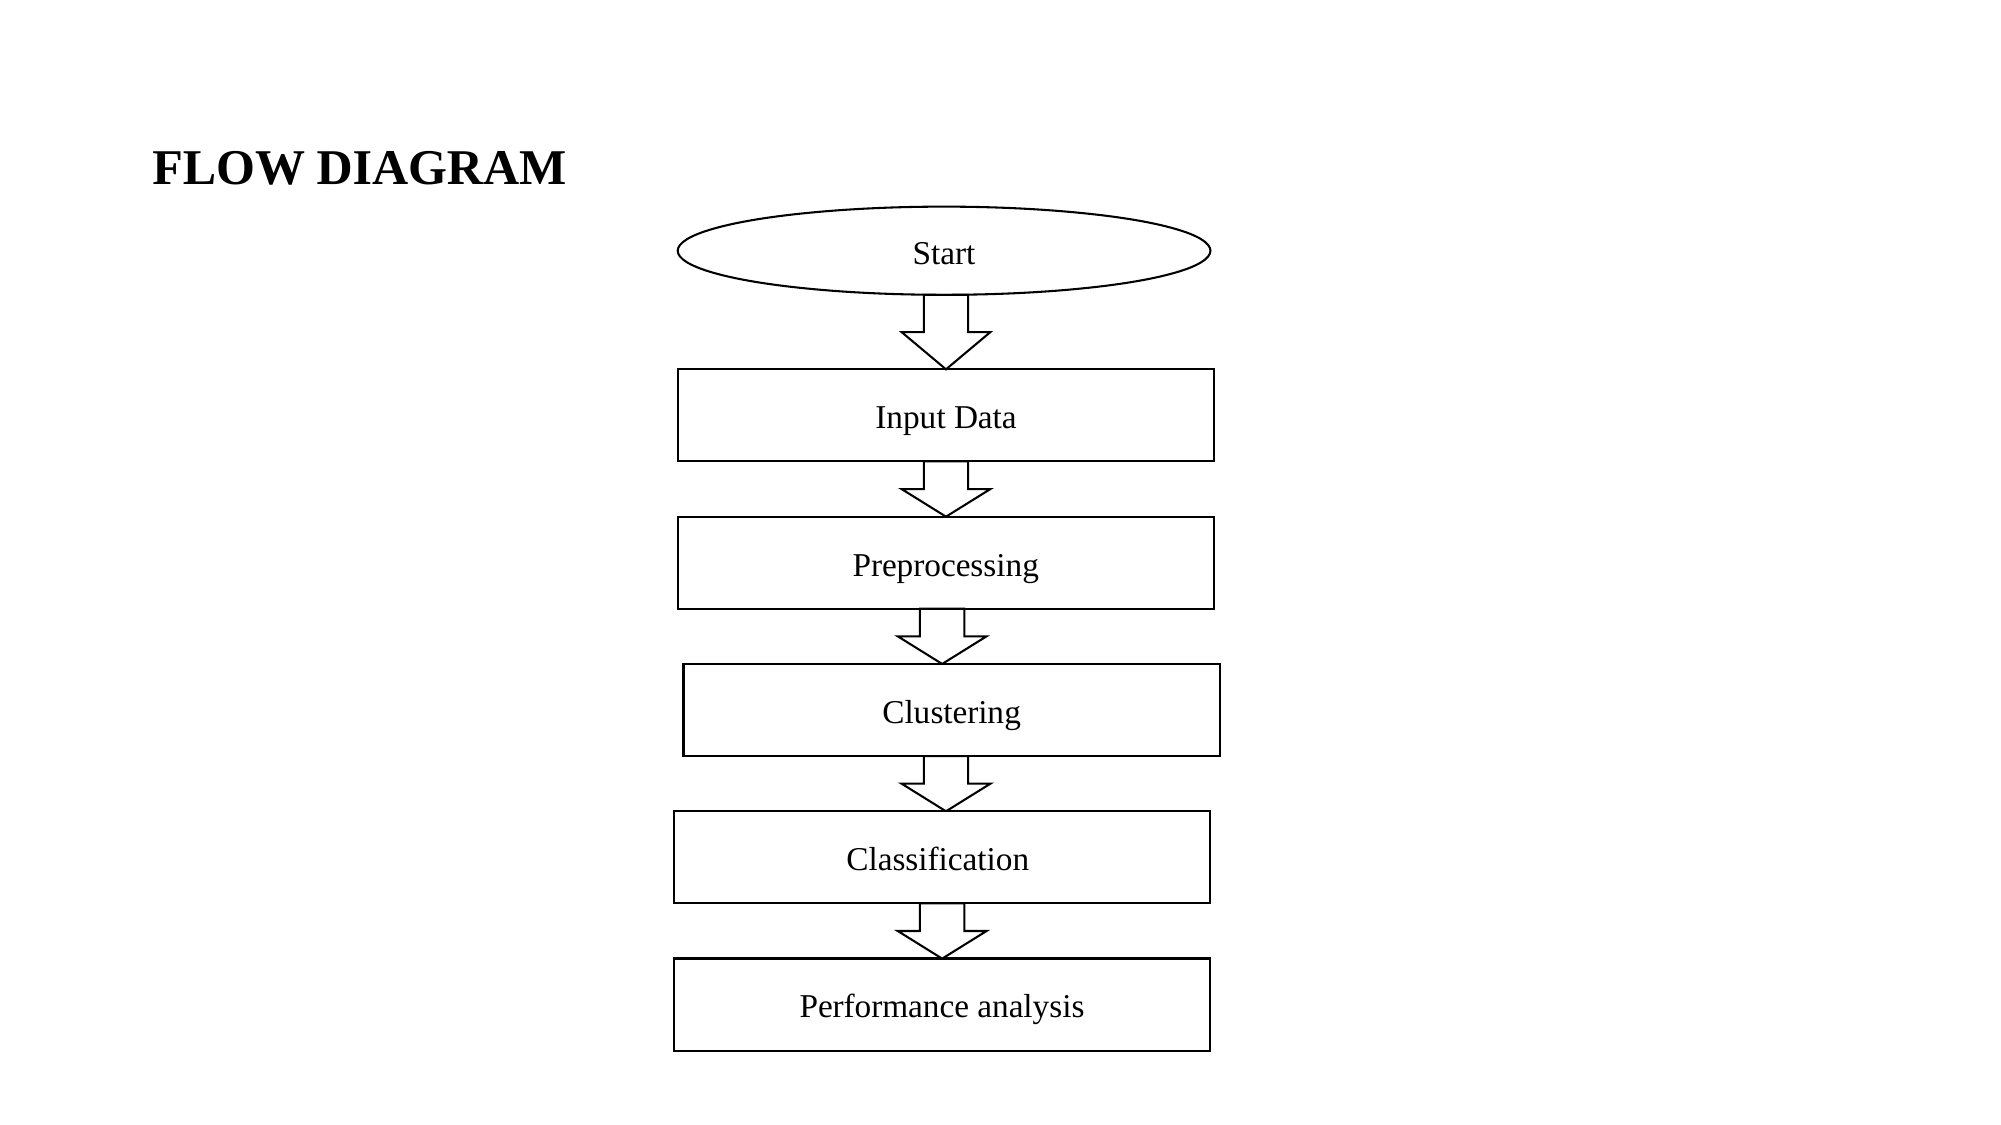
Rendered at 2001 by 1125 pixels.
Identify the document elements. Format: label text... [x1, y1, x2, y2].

title FLOW DIAGRAM [137, 59, 1863, 278]
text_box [673, 206, 1221, 1051]
